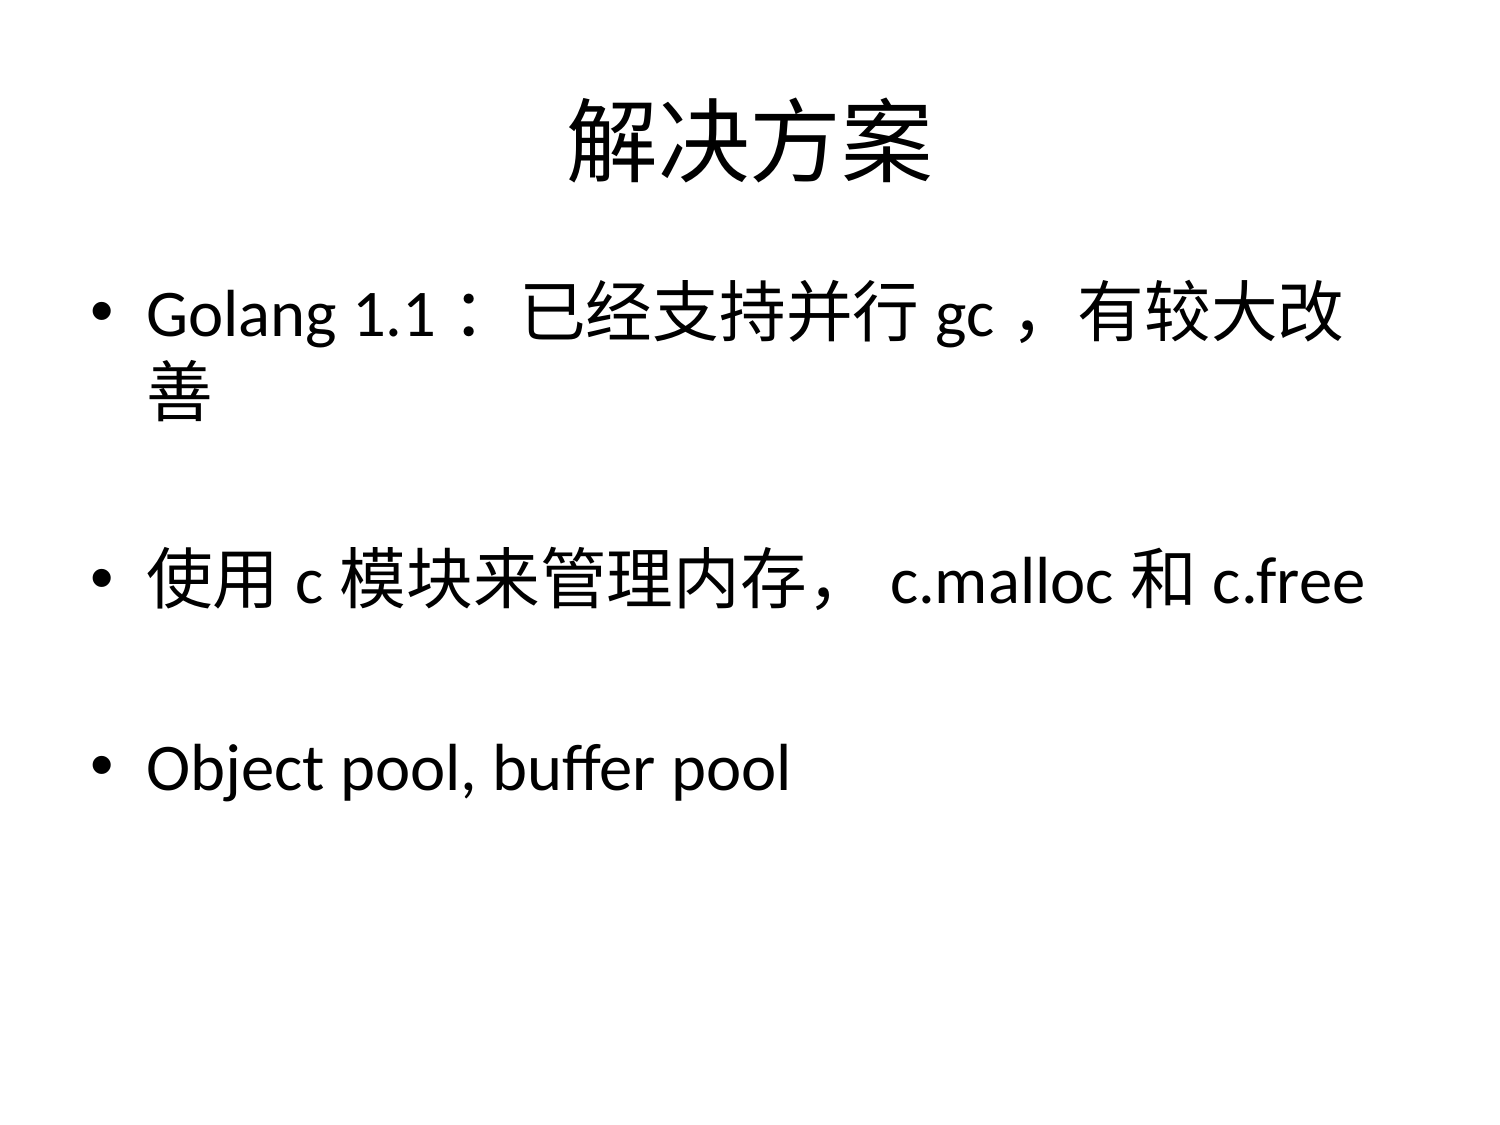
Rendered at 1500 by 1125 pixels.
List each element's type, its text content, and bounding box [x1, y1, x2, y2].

title 解决方案 [75, 45, 1425, 233]
list Golang 1.1：已经支持并行gc，有较大改善 使用c模块来管理内存，c.malloc和c.free Object pool, buffer pool [75, 262, 1425, 1005]
